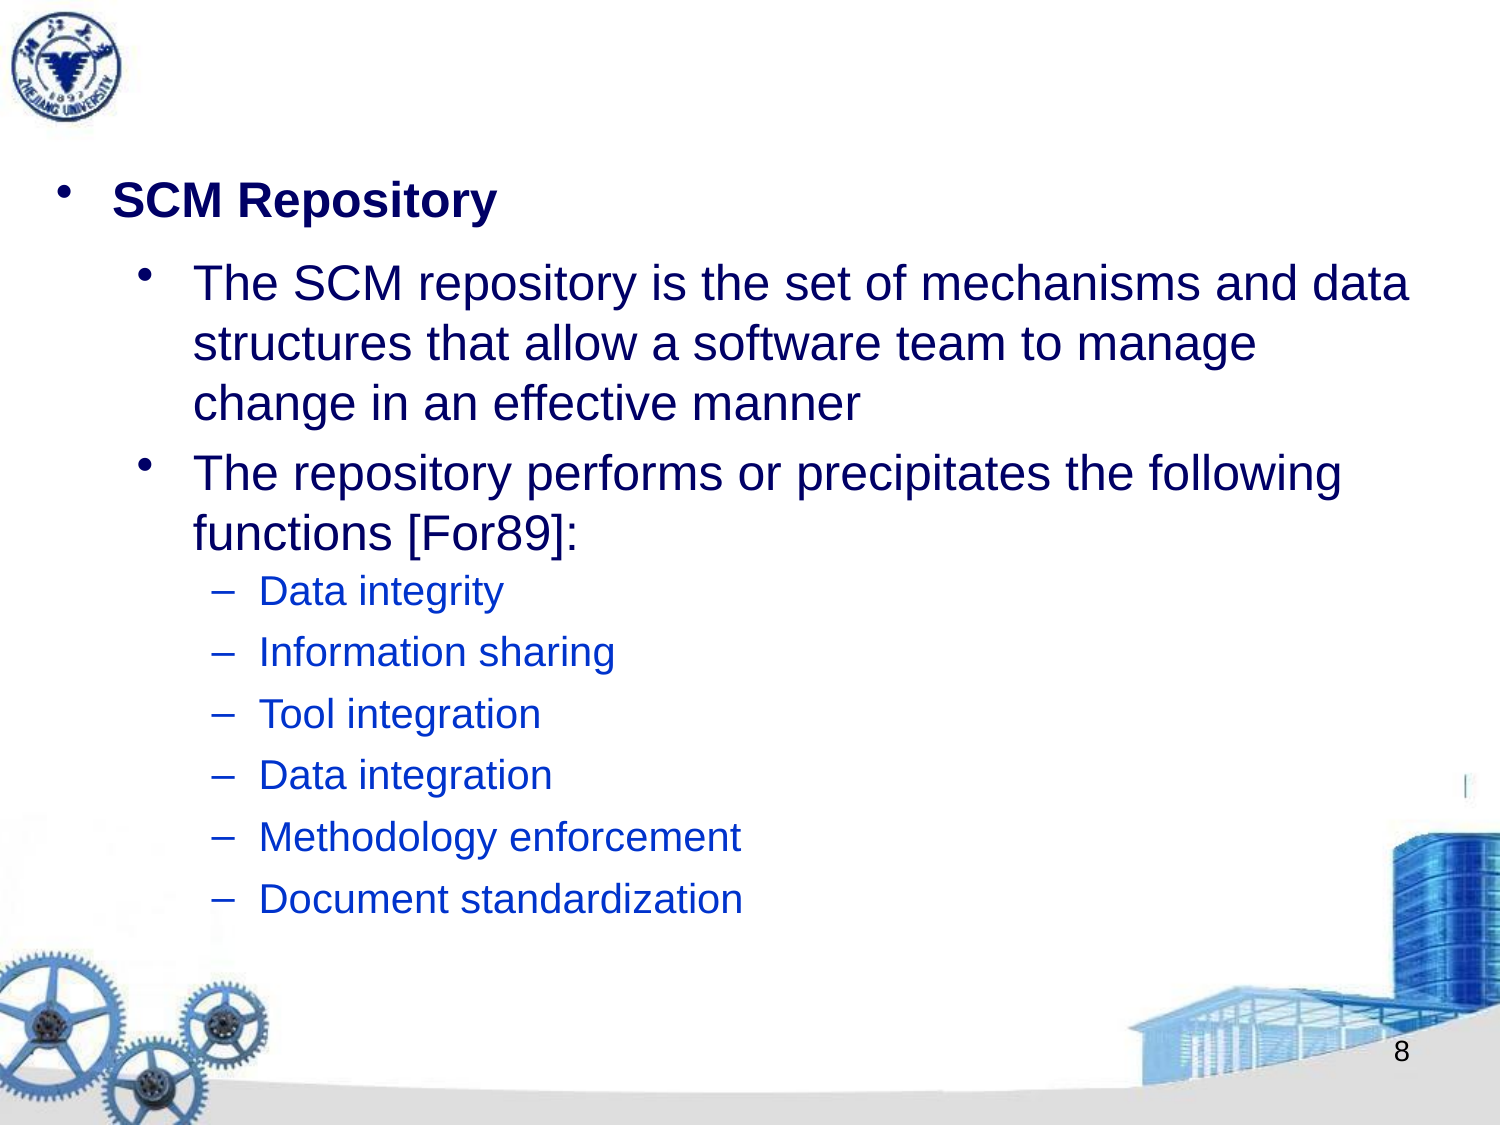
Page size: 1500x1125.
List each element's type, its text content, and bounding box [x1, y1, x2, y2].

picture [0, 0, 1500, 1125]
slide_number 8 [1115, 1024, 1426, 1103]
text_box SCM Repository [41, 160, 1392, 303]
text_box The SCM repository is the set of mechanisms and data structures that allow a software team to manage change in an effective manner The repository performs or precipitates the following functions [For89]: Data integrity Information sharing Tool integration Data integration Methodology enforcement Document standardization [121, 243, 1447, 930]
